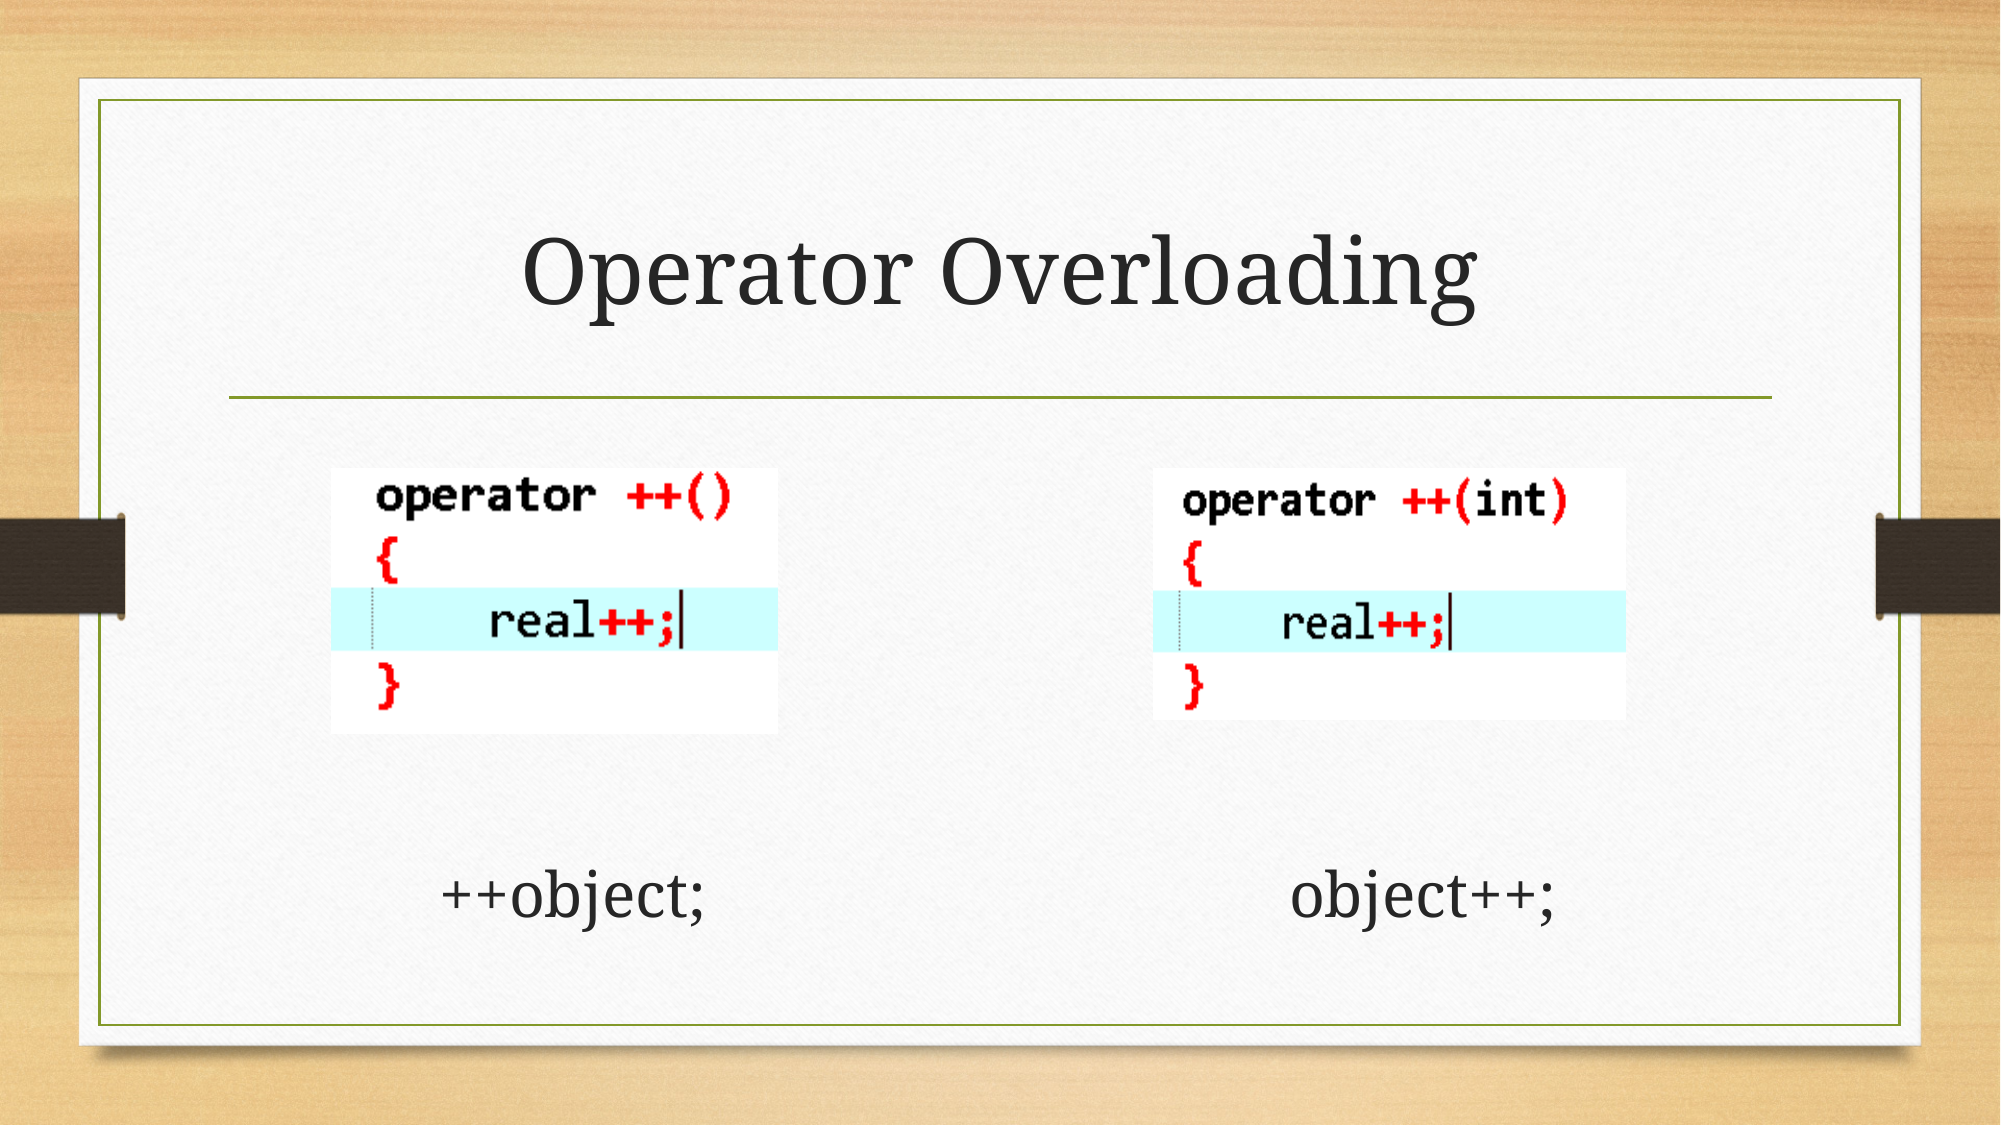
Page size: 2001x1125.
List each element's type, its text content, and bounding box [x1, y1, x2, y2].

title Operator Overloading [212, 161, 1788, 375]
text_box ++object; [408, 847, 738, 938]
text_box object++; [1258, 847, 1588, 938]
picture [0, 0, 2001, 1125]
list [330, 468, 778, 734]
